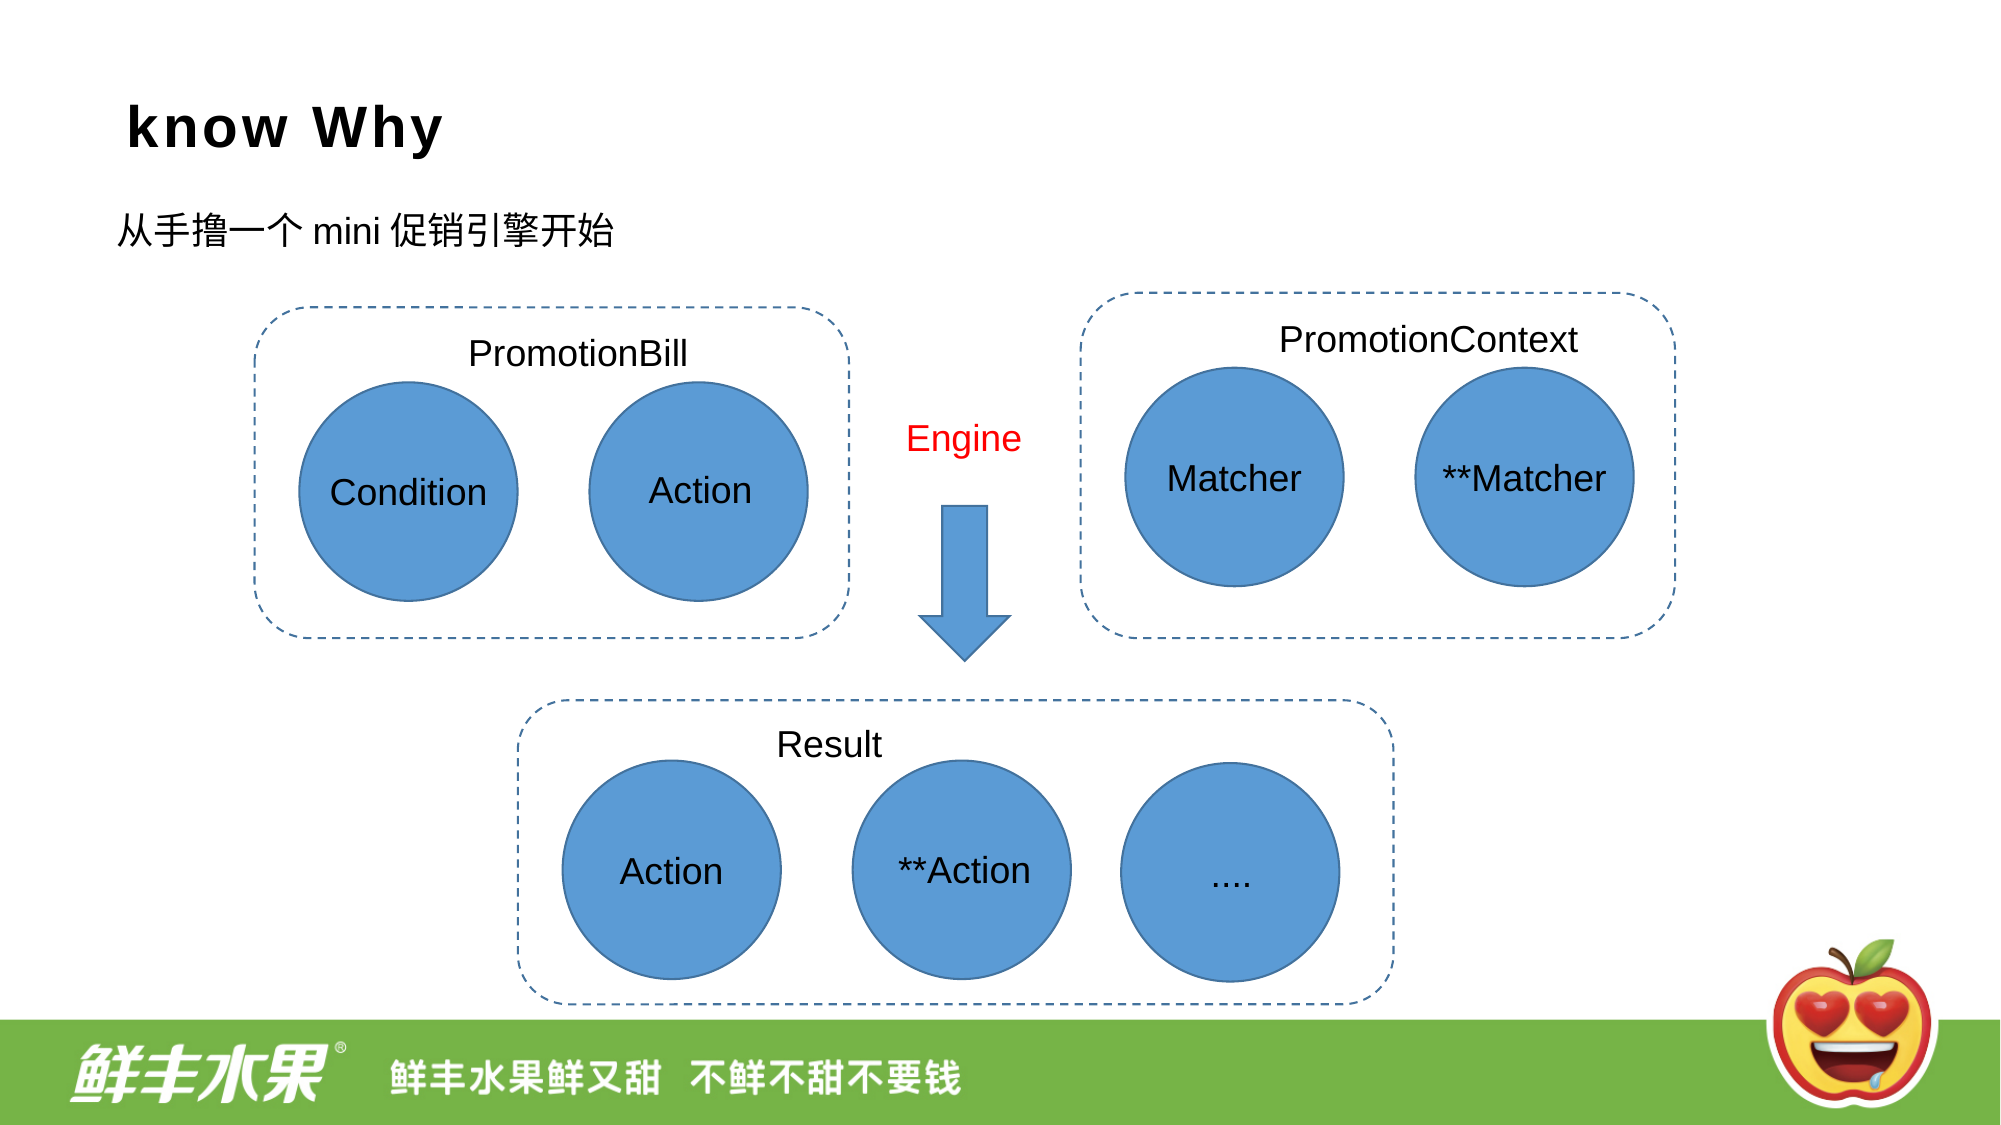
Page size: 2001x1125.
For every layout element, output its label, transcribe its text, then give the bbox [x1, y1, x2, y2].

title know Why [109, 70, 1891, 178]
text_box 从手撸一个mini促销引擎开始 [101, 199, 630, 260]
picture [0, 0, 2001, 1125]
text_box **Action [883, 838, 1047, 899]
text_box [1079, 291, 1677, 640]
text_box Action [633, 458, 768, 518]
text_box [516, 699, 1395, 1006]
text_box [253, 306, 851, 640]
text_box [917, 504, 1013, 663]
text_box [1414, 368, 1635, 588]
text_box [298, 381, 519, 602]
text_box Engine [891, 406, 1038, 467]
text_box PromotionBill [453, 321, 704, 382]
text_box [851, 759, 1072, 981]
text_box Matcher [1151, 446, 1317, 506]
text_box Action [604, 839, 739, 900]
text_box PromotionContext [1264, 307, 1594, 368]
text_box Condition [314, 460, 503, 521]
text_box Result [761, 712, 898, 773]
text_box .... [1195, 842, 1268, 902]
text_box [1124, 366, 1345, 588]
text_box **Matcher [1427, 446, 1622, 506]
text_box [588, 381, 809, 602]
text_box [561, 759, 782, 981]
text_box [1120, 762, 1341, 983]
